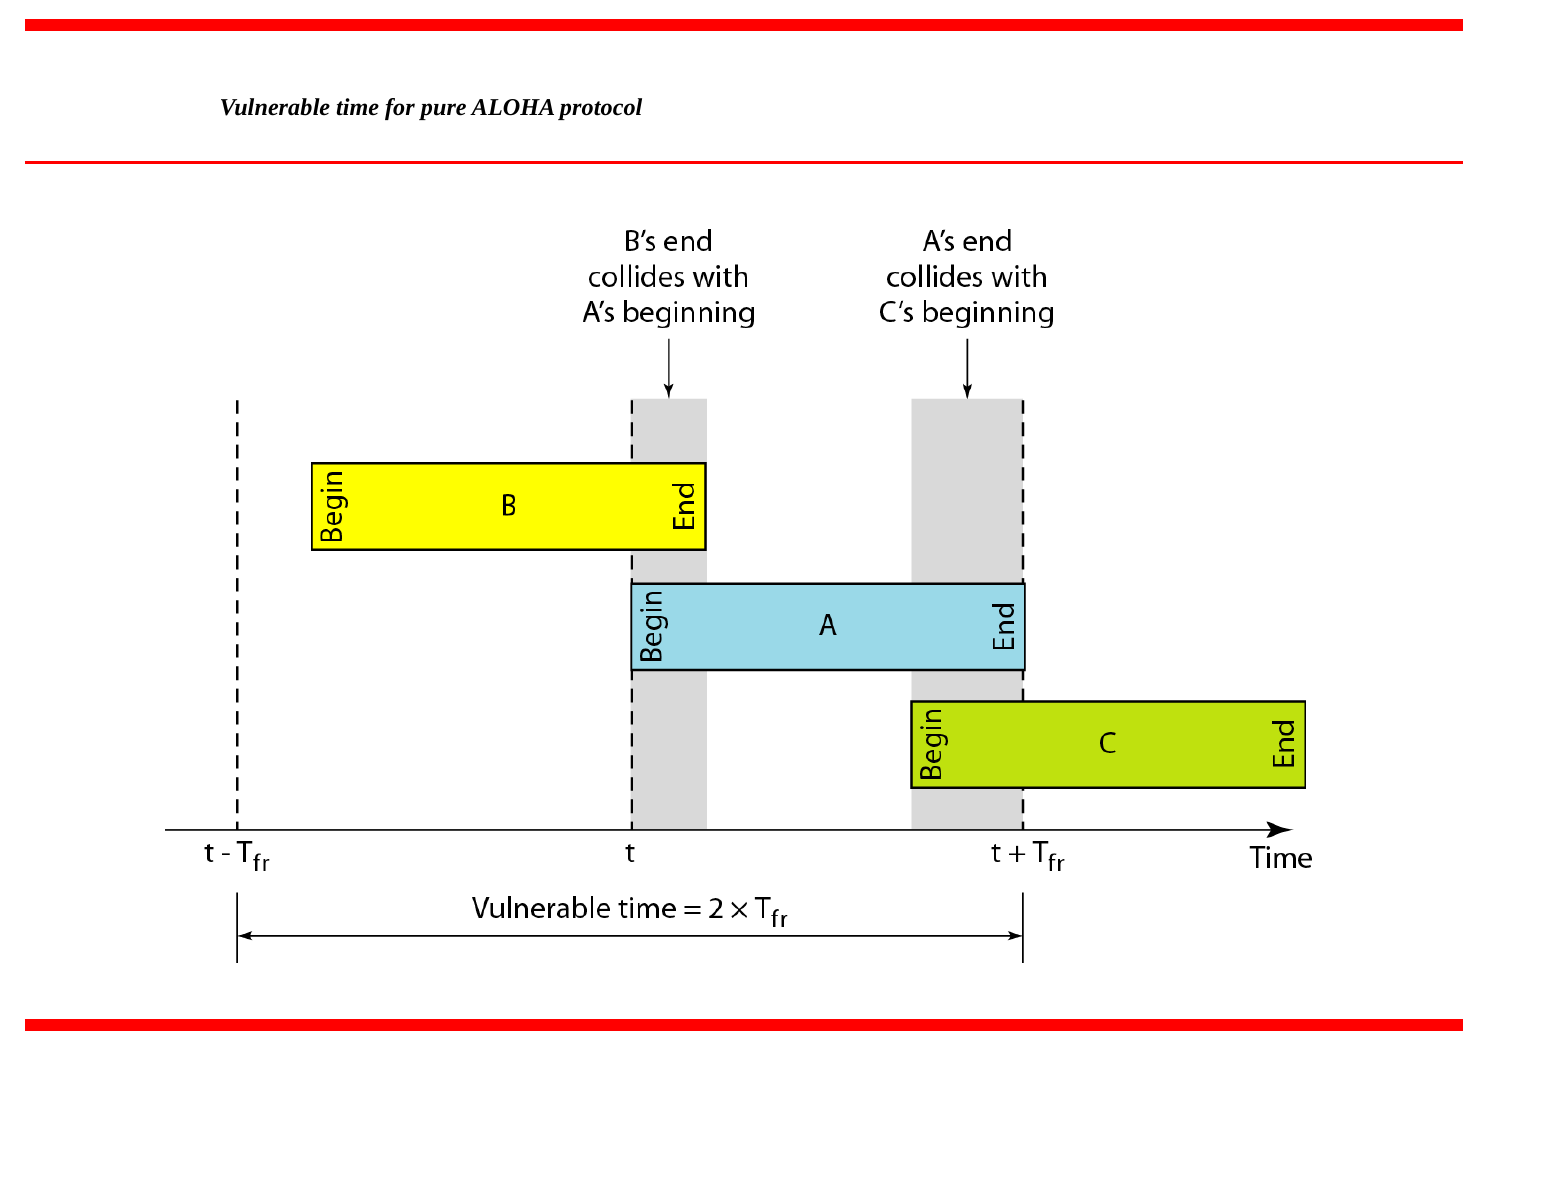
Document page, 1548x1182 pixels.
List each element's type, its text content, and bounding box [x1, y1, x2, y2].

picture [165, 225, 1313, 963]
text_box Vulnerable time for pure ALOHA protocol [204, 62, 659, 128]
